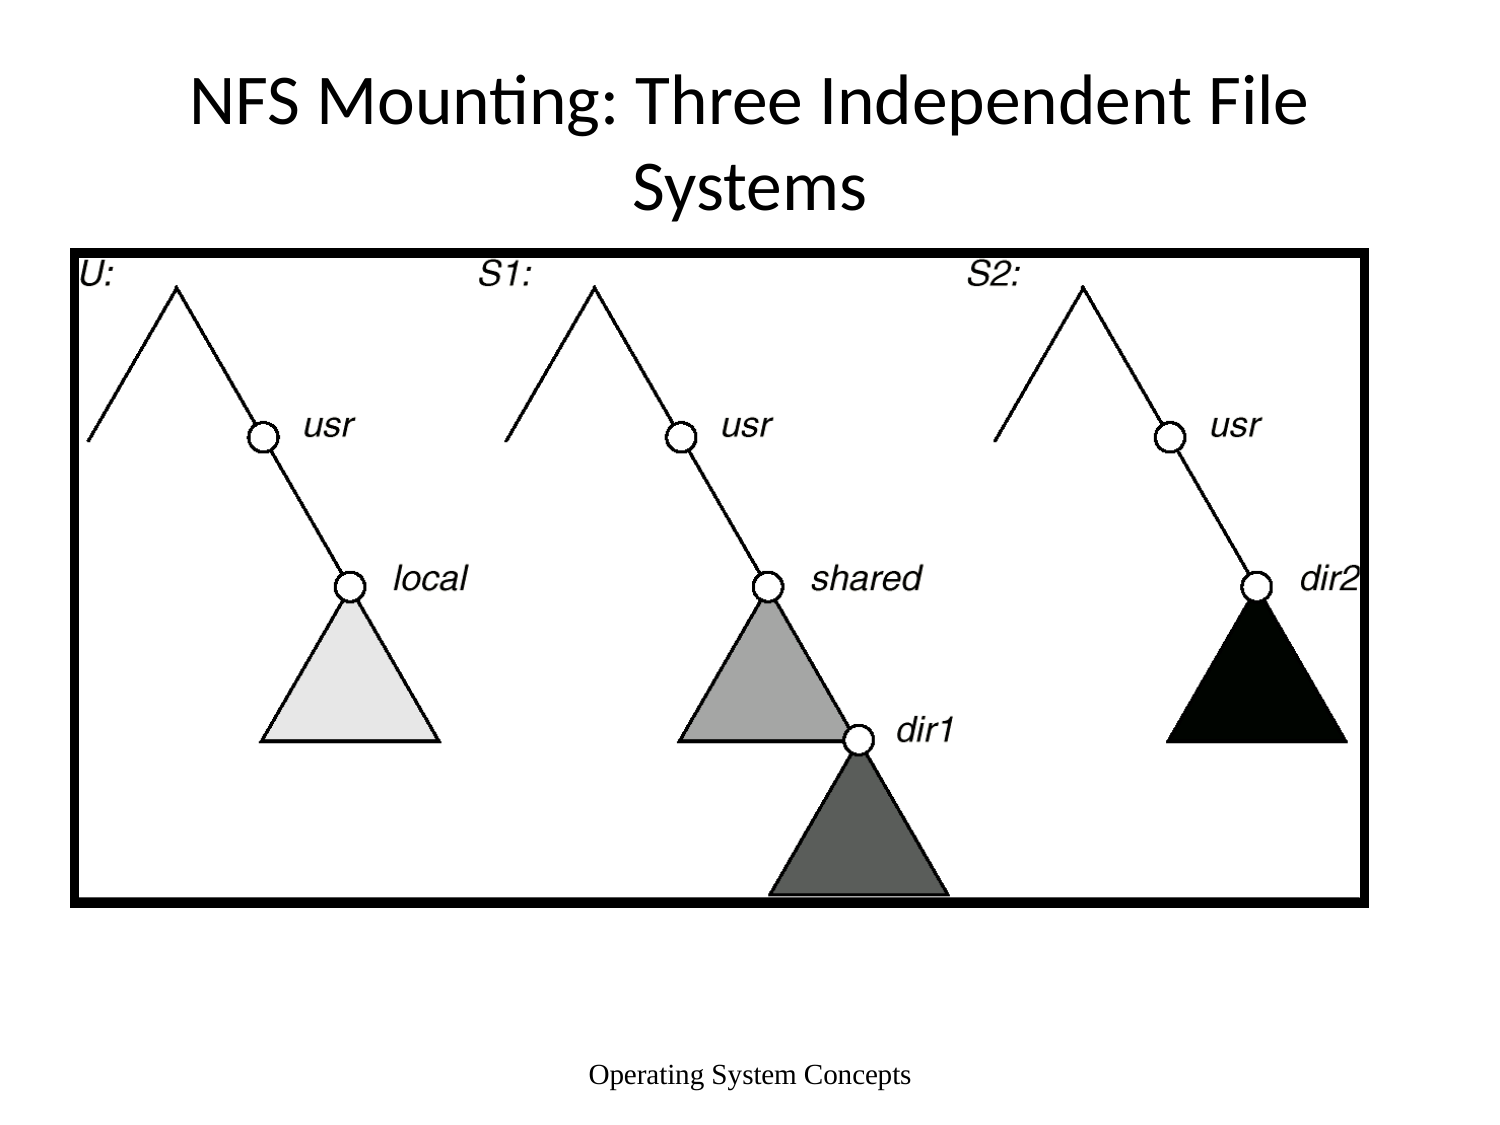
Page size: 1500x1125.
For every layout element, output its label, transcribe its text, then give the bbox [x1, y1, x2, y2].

footer Operating System Concepts [512, 1042, 988, 1103]
picture [78, 257, 1360, 899]
title NFS Mounting: Three Independent File Systems [75, 45, 1425, 233]
